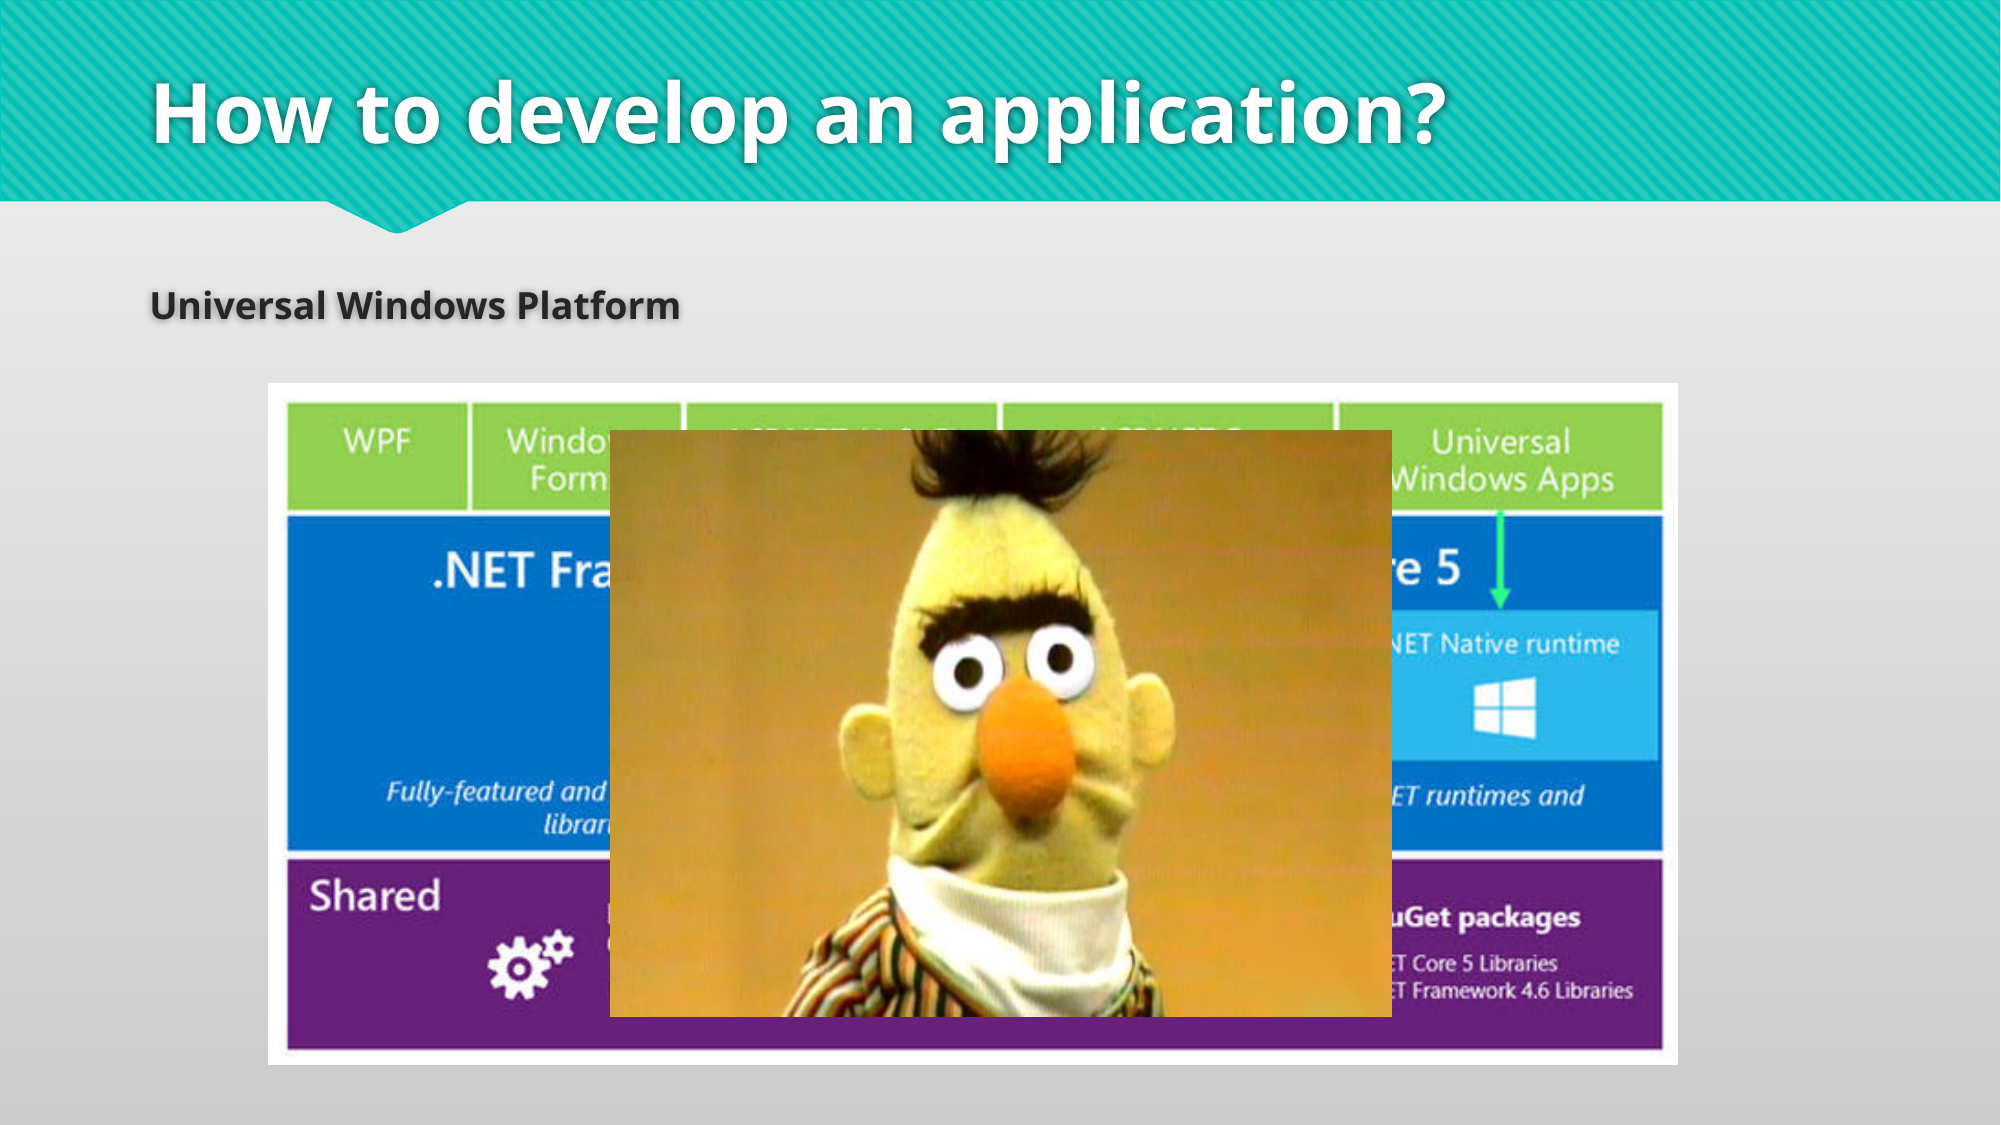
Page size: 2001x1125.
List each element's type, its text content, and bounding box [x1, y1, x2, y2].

list Universal Windows Platform [134, 253, 1869, 356]
title How to develop an application? [134, 8, 1869, 168]
picture [268, 383, 1678, 1065]
